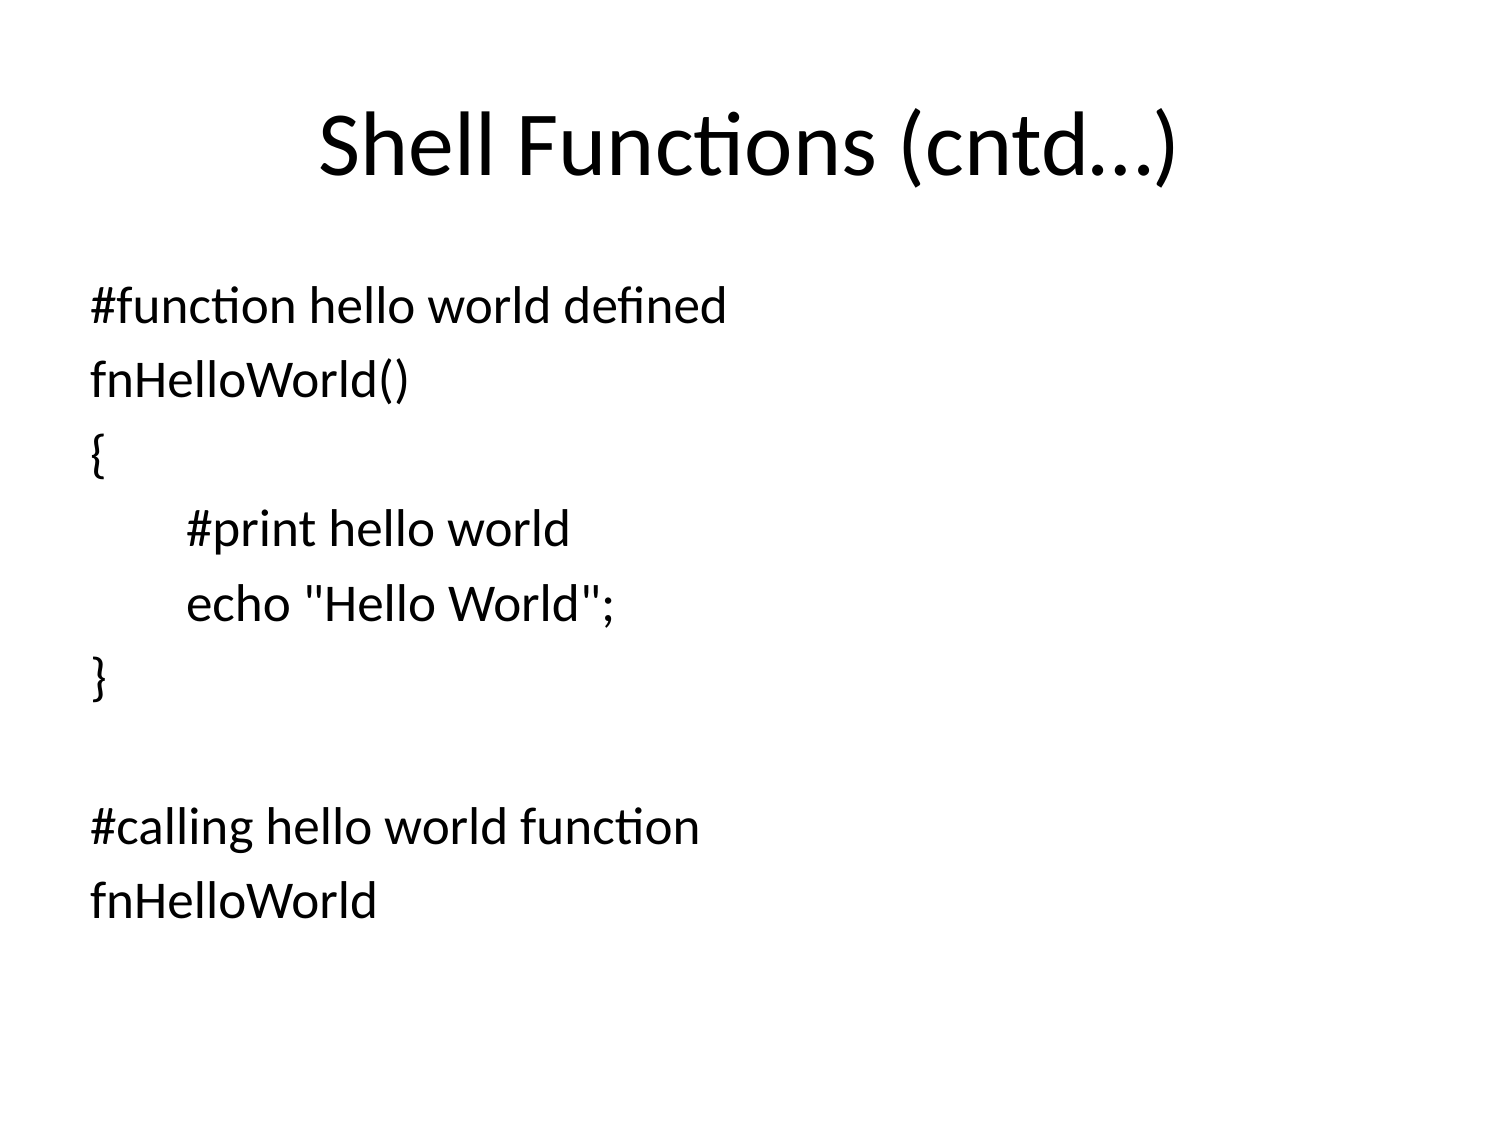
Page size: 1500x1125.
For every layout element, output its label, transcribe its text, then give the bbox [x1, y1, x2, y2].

list #function hello world defined fnHelloWorld() { #print hello world echo "Hello World"; } #calling hello world function fnHelloWorld [75, 262, 1425, 1005]
title Shell Functions (cntd…) [75, 45, 1425, 233]
